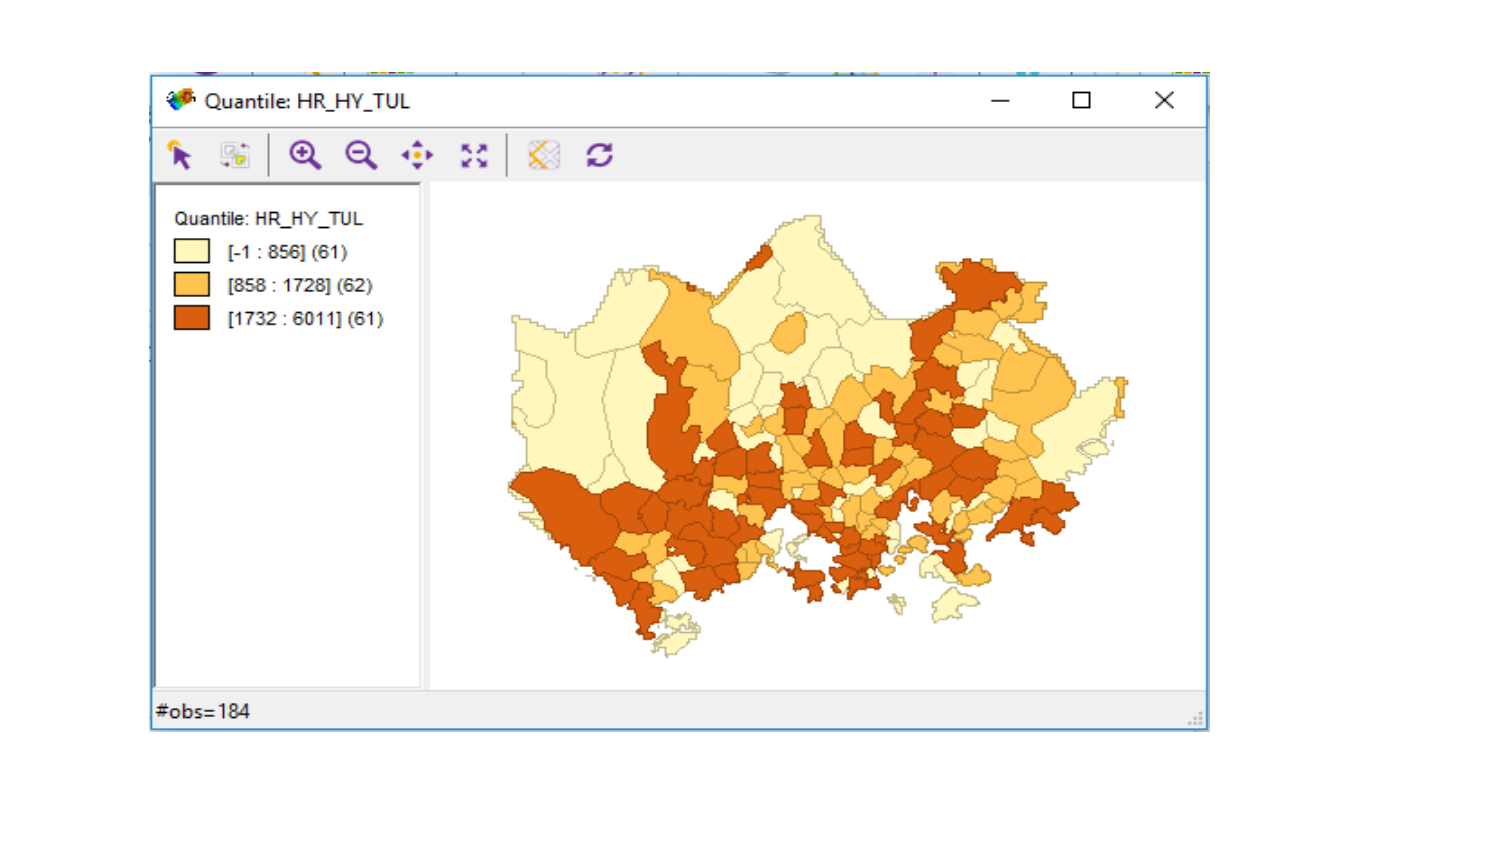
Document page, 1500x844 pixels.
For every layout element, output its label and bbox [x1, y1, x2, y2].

picture [149, 72, 1210, 732]
